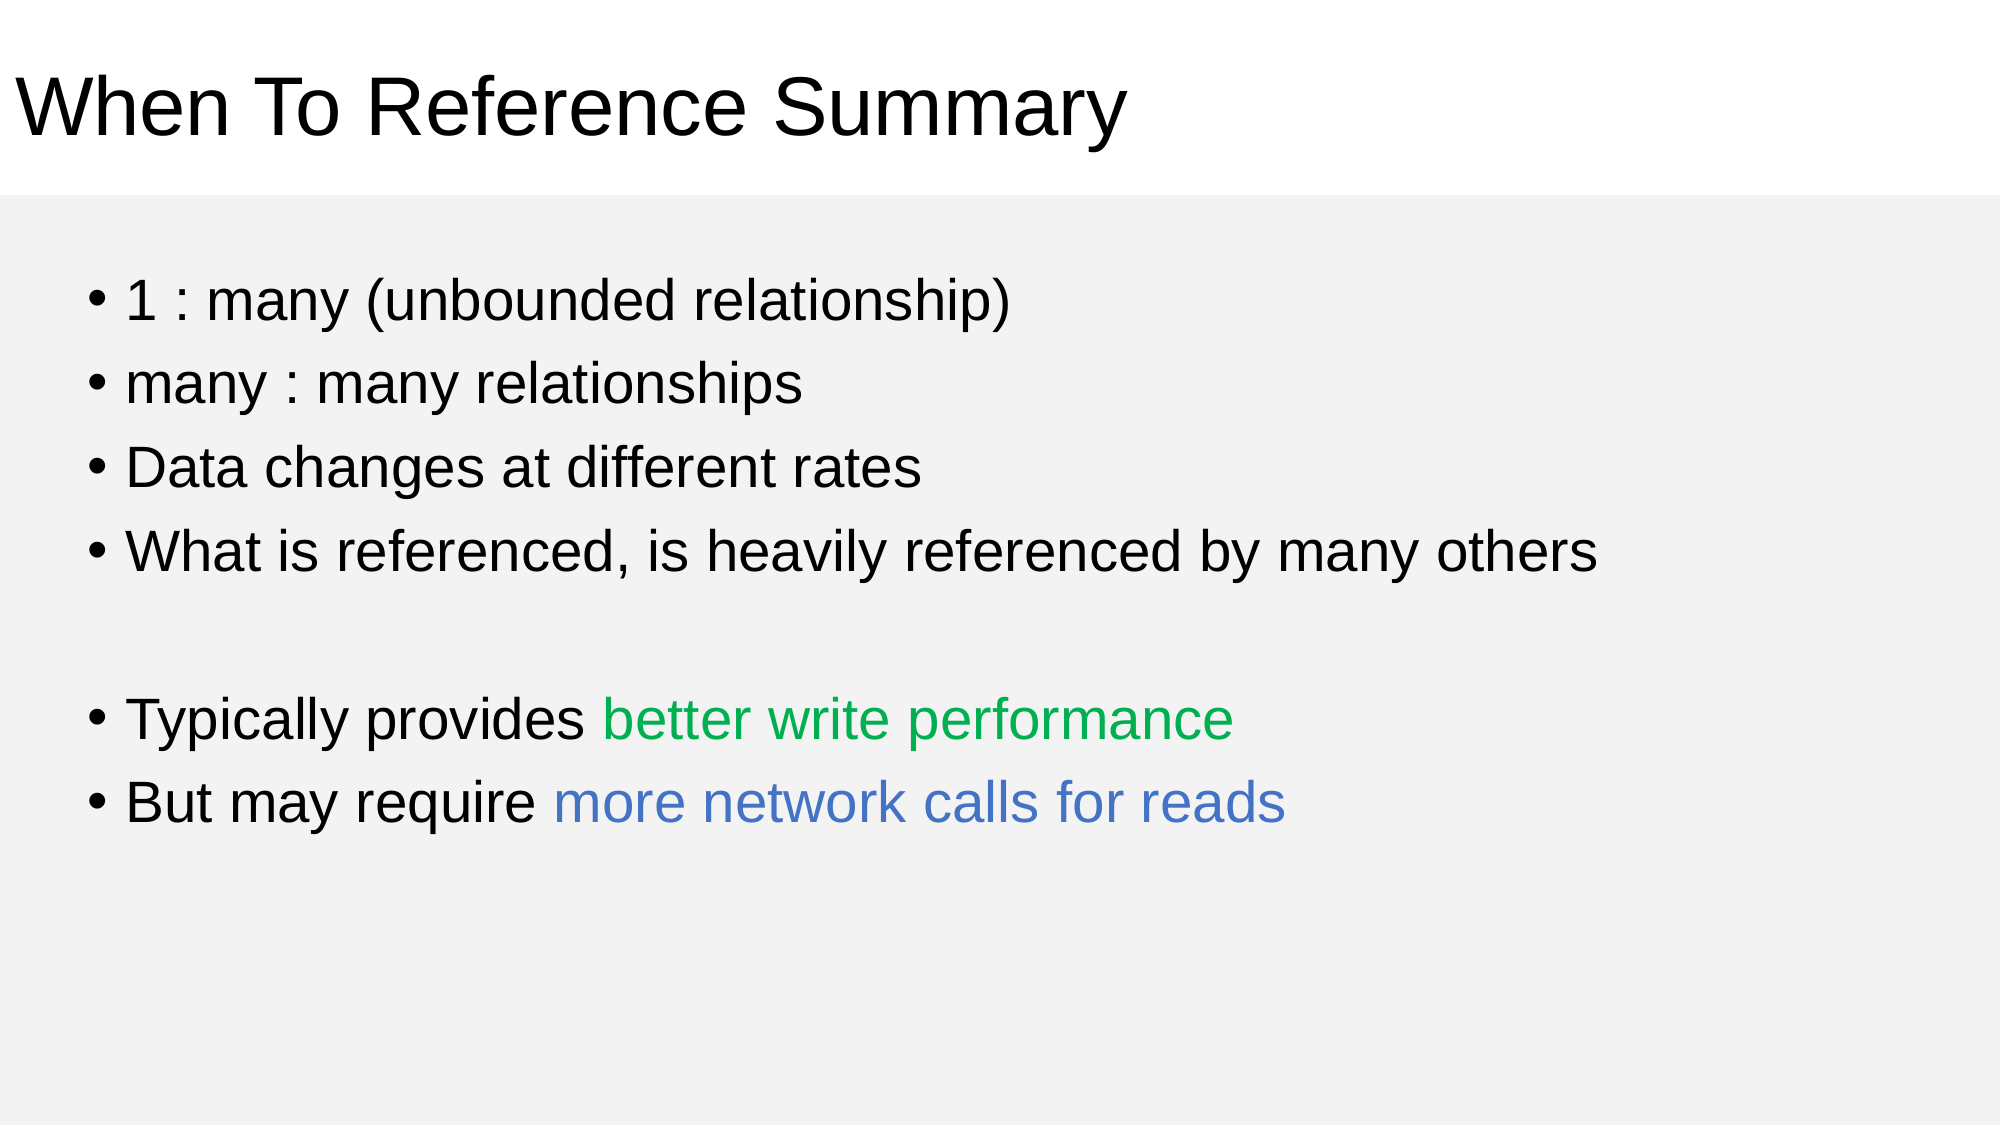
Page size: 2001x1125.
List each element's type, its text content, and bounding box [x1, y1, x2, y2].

text_box 1 : many (unbounded relationship) many : many relationships Data changes at different rates What is referenced, is heavily referenced by many others Typically provides better write performance But may require more network calls for reads [73, 262, 1867, 1125]
title When To Reference Summary [0, 0, 1725, 218]
